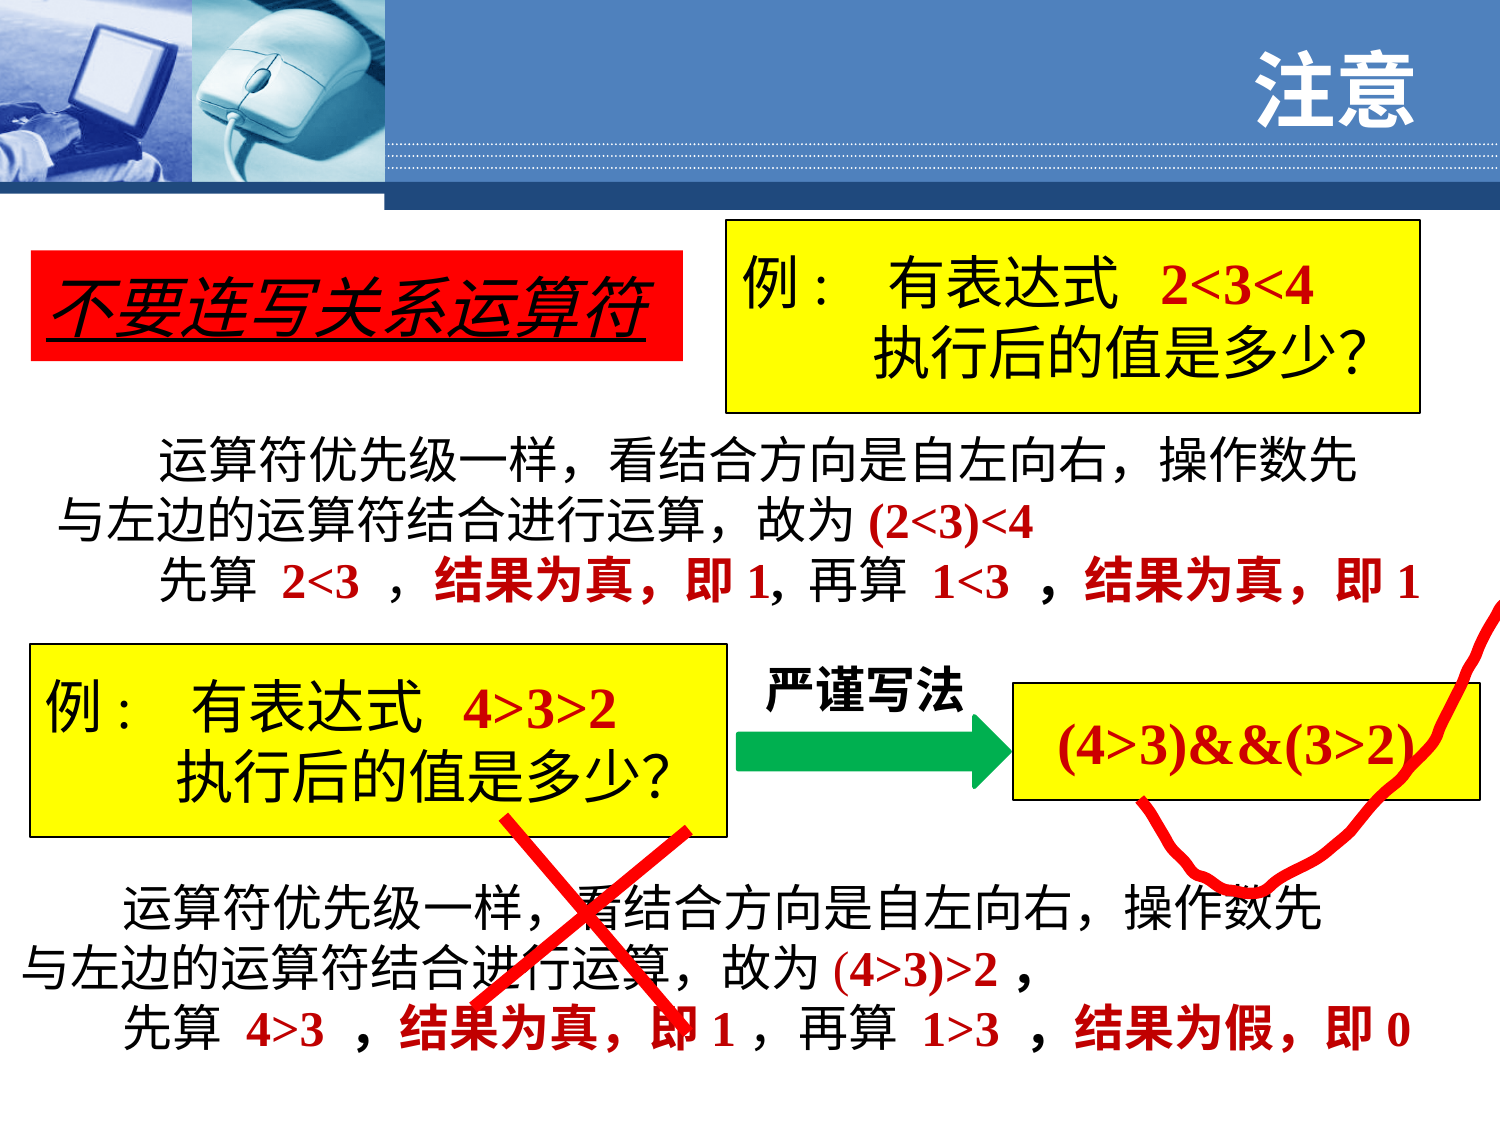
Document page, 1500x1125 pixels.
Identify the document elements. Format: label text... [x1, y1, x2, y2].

text_box 例: 有表达式 4>3>2 执行后的值是多少？ [29, 644, 727, 838]
text_box 运算符优先级一样，看结合方向是自左向右，操作数先 与左边的运算符结合进行运算，故为(4>3)>2， 先算 4>3 ，结果为真，即1，再算 1>3 ，结果为假，即0 [6, 869, 1431, 1125]
text_box [1138, 604, 1500, 896]
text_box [477, 821, 685, 1029]
text_box (4>3)&&(3>2) [1013, 682, 1355, 801]
text_box (4>3)&&(3>2) [1380, 682, 1481, 801]
text_box 严谨写法 [708, 650, 1022, 740]
text_box [735, 714, 1012, 789]
text_box 注意 [336, 30, 1453, 150]
text_box 不要连写关系运算符 [30, 250, 683, 362]
picture [0, 0, 385, 181]
text_box 例: 有表达式 2<3<4 执行后的值是多少？ [726, 219, 1421, 413]
text_box 运算符优先级一样，看结合方向是自左向右，操作数先 与左边的运算符结合进行运算，故为(2<3)<4 先算 2<3 ，结果为真，即1, 再算 1<3 ，结果为真，即1 [41, 420, 1441, 750]
